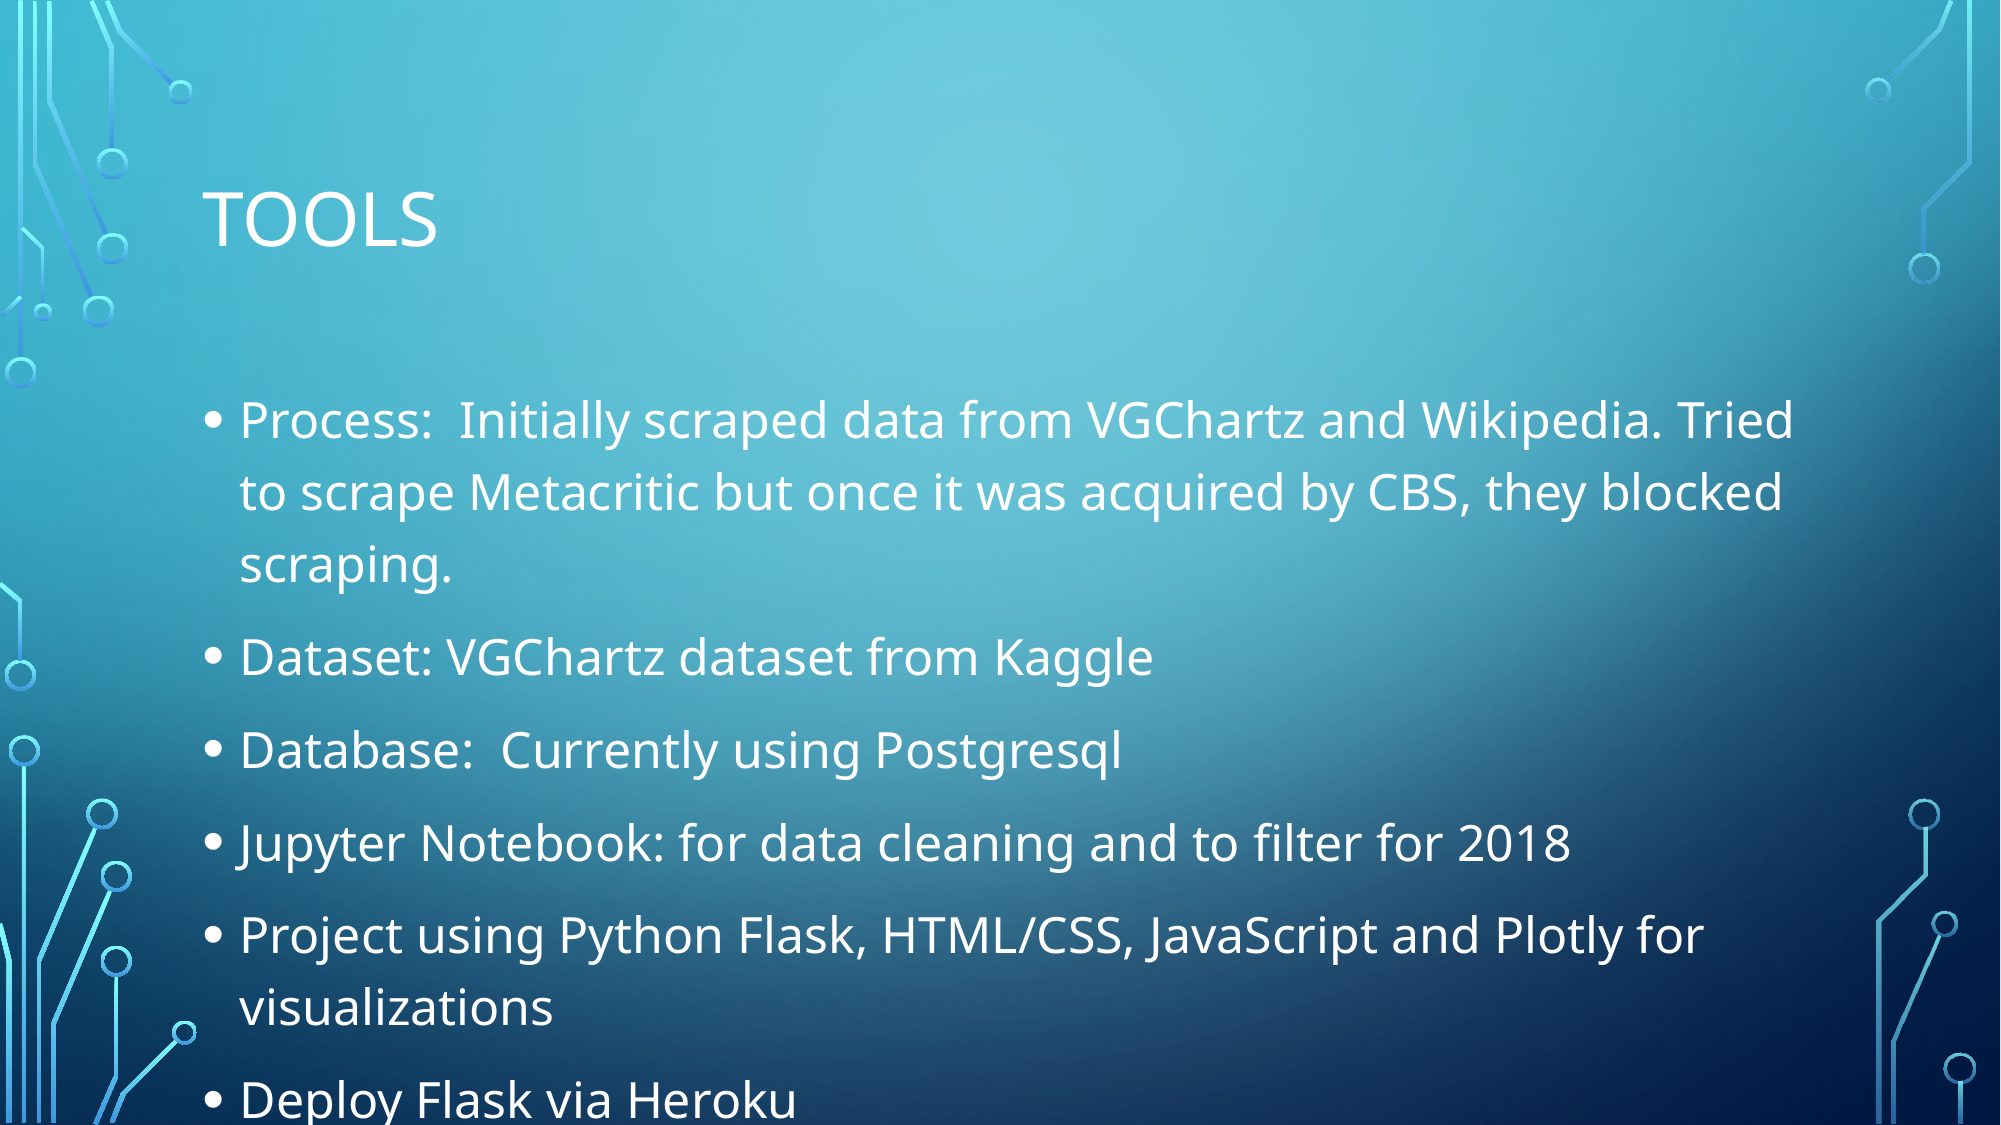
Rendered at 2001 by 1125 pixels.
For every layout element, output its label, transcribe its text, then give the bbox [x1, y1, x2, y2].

title Tools [187, 101, 1813, 344]
list Process: Initially scraped data from VGChartz and Wikipedia. Tried to scrape Metacritic but once it was acquired by CBS, they blocked scraping. Dataset: VGChartz dataset from Kaggle Database: Currently using Postgresql Jupyter Notebook: for data cleaning and to filter for 2018 Project using Python Flask, HTML/CSS, JavaScript and Plotly for visualizations Deploy Flask via Heroku [187, 369, 1813, 993]
